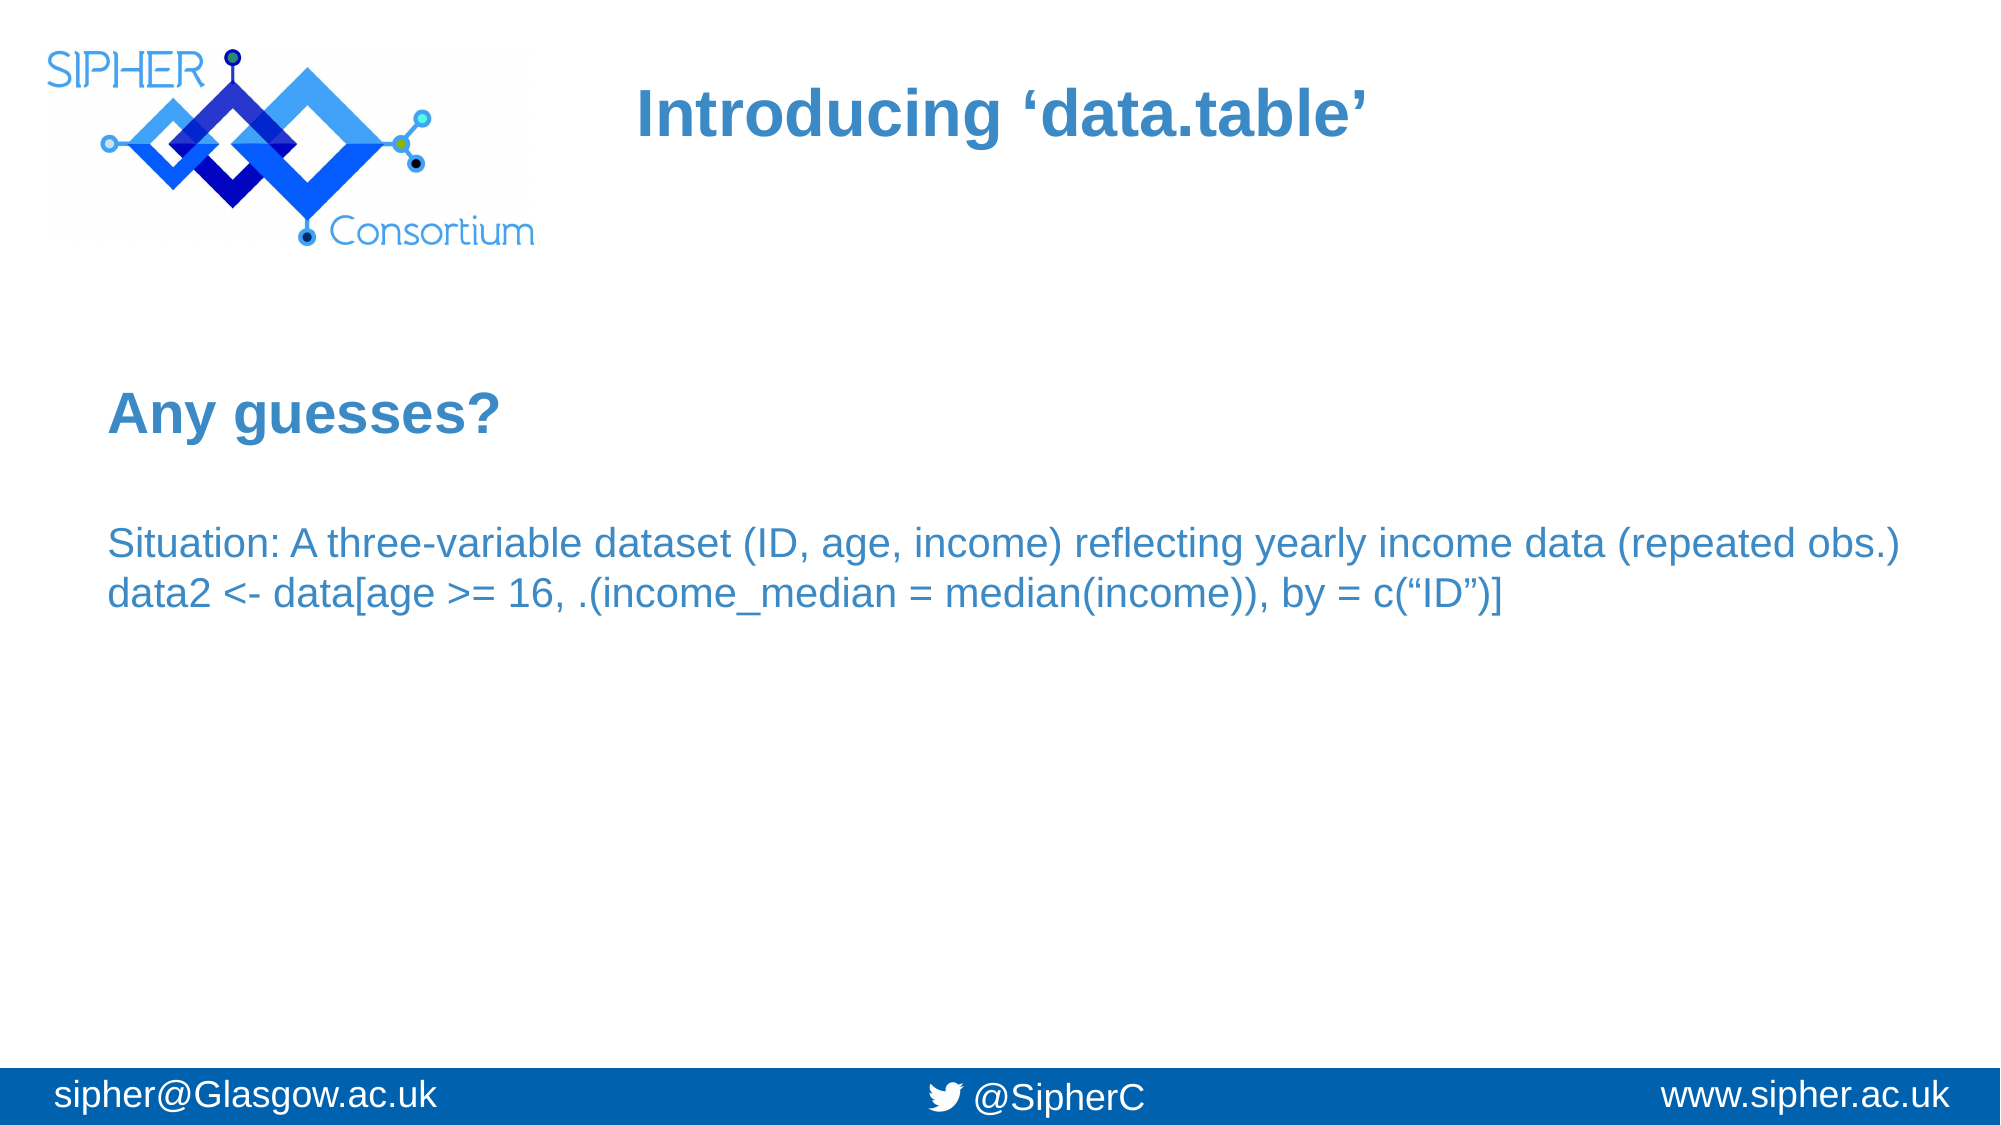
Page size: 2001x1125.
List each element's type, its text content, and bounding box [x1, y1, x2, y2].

text_box Any guesses? Situation: A three-variable dataset (ID, age, income) reflecting yearly income data (repeated obs.) data2 <- data[age >= 16, .(income_median = median(income)), by = c(“ID”)] [92, 298, 1924, 673]
picture [47, 49, 534, 246]
text_box Introducing ‘data.table’ [621, 61, 1850, 157]
picture [928, 1082, 964, 1112]
